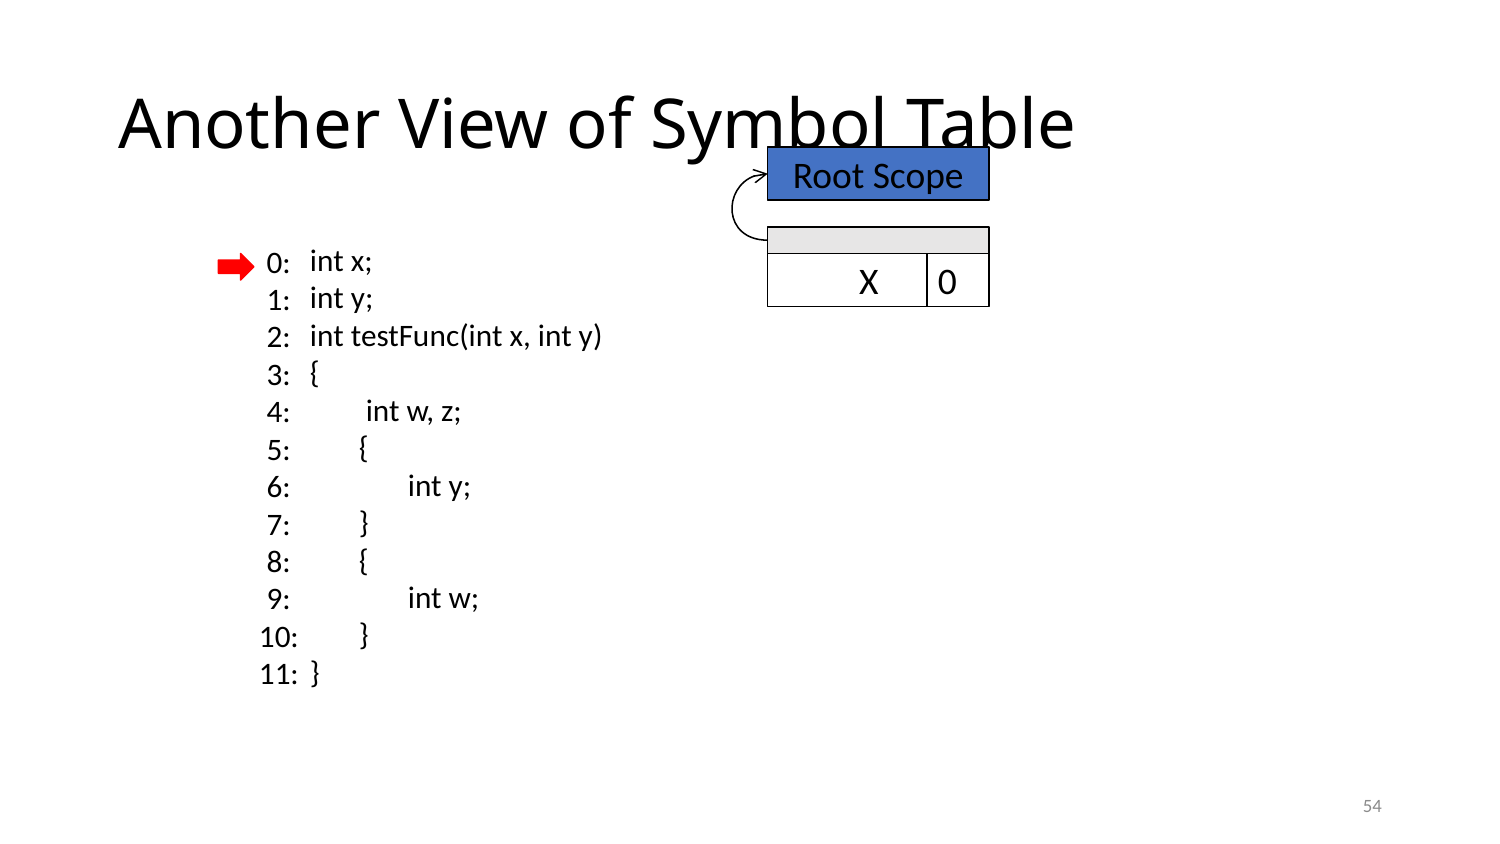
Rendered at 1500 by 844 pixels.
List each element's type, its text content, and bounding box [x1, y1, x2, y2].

text_box int x; int y; int testFunc(int x, int y) { int w, z; { int y; } { int w; } } [298, 234, 742, 741]
slide_number 54 [1059, 782, 1397, 827]
text_box Root Scope [767, 147, 990, 201]
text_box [767, 226, 990, 307]
title Another View of Symbol Table [103, 44, 1397, 208]
text_box 0: 1: 2: 3: 4: 5: 6: 7: 8: 9: 10: 11: [241, 234, 317, 699]
text_box [218, 253, 254, 281]
